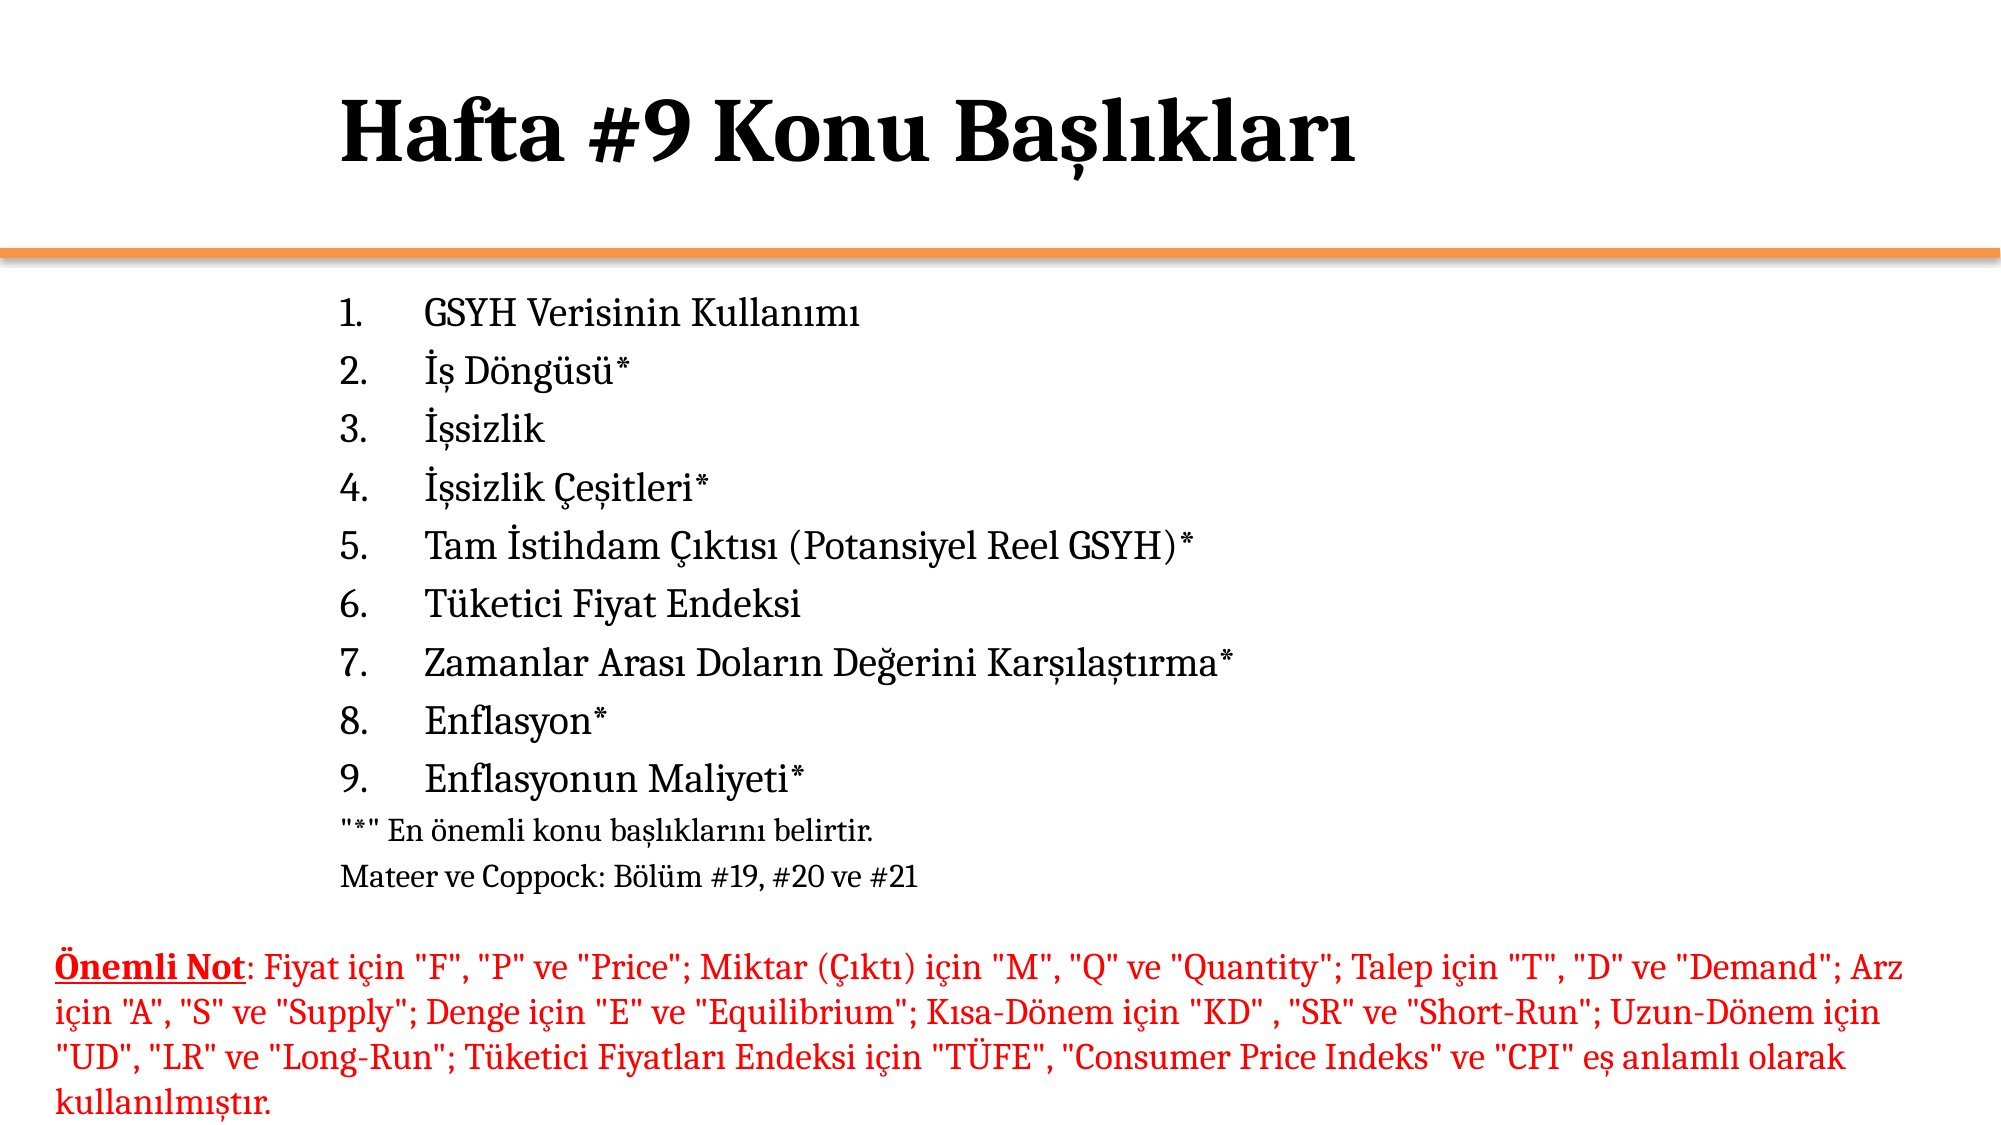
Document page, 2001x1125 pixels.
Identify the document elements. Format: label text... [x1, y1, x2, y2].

list GSYH Verisinin Kullanımı İş Döngüsü* İşsizlik İşsizlik Çeşitleri* Tam İstihdam Çıktısı (Potansiyel Reel GSYH)* Tüketici Fiyat Endeksi Zamanlar Arası Doların Değerini Karşılaştırma* Enflasyon* Enflasyonun Maliyeti* "*" En önemli konu başlıklarını belirtir. Mateer ve Coppock: Bölüm #19, #20 ve #21 [324, 276, 1692, 934]
title Hafta #9 Konu Başlıkları [324, 0, 1834, 251]
text_box Önemli Not: Fiyat için "F", "P" ve "Price"; Miktar (Çıktı) için "M", "Q" ve "Quantity"; Talep için "T", "D" ve "Demand"; Arz için "A", "S" ve "Supply"; Denge için "E" ve "Equilibrium"; Kısa-Dönem için "KD" , "SR" ve "Short-Run"; Uzun-Dönem için "UD", "LR" ve "Long-Run"; Tüketici Fiyatları Endeksi için "TÜFE", "Consumer Price Indeks" ve "CPI" eş anlamlı olarak kullanılmıştır. [40, 934, 1960, 1125]
